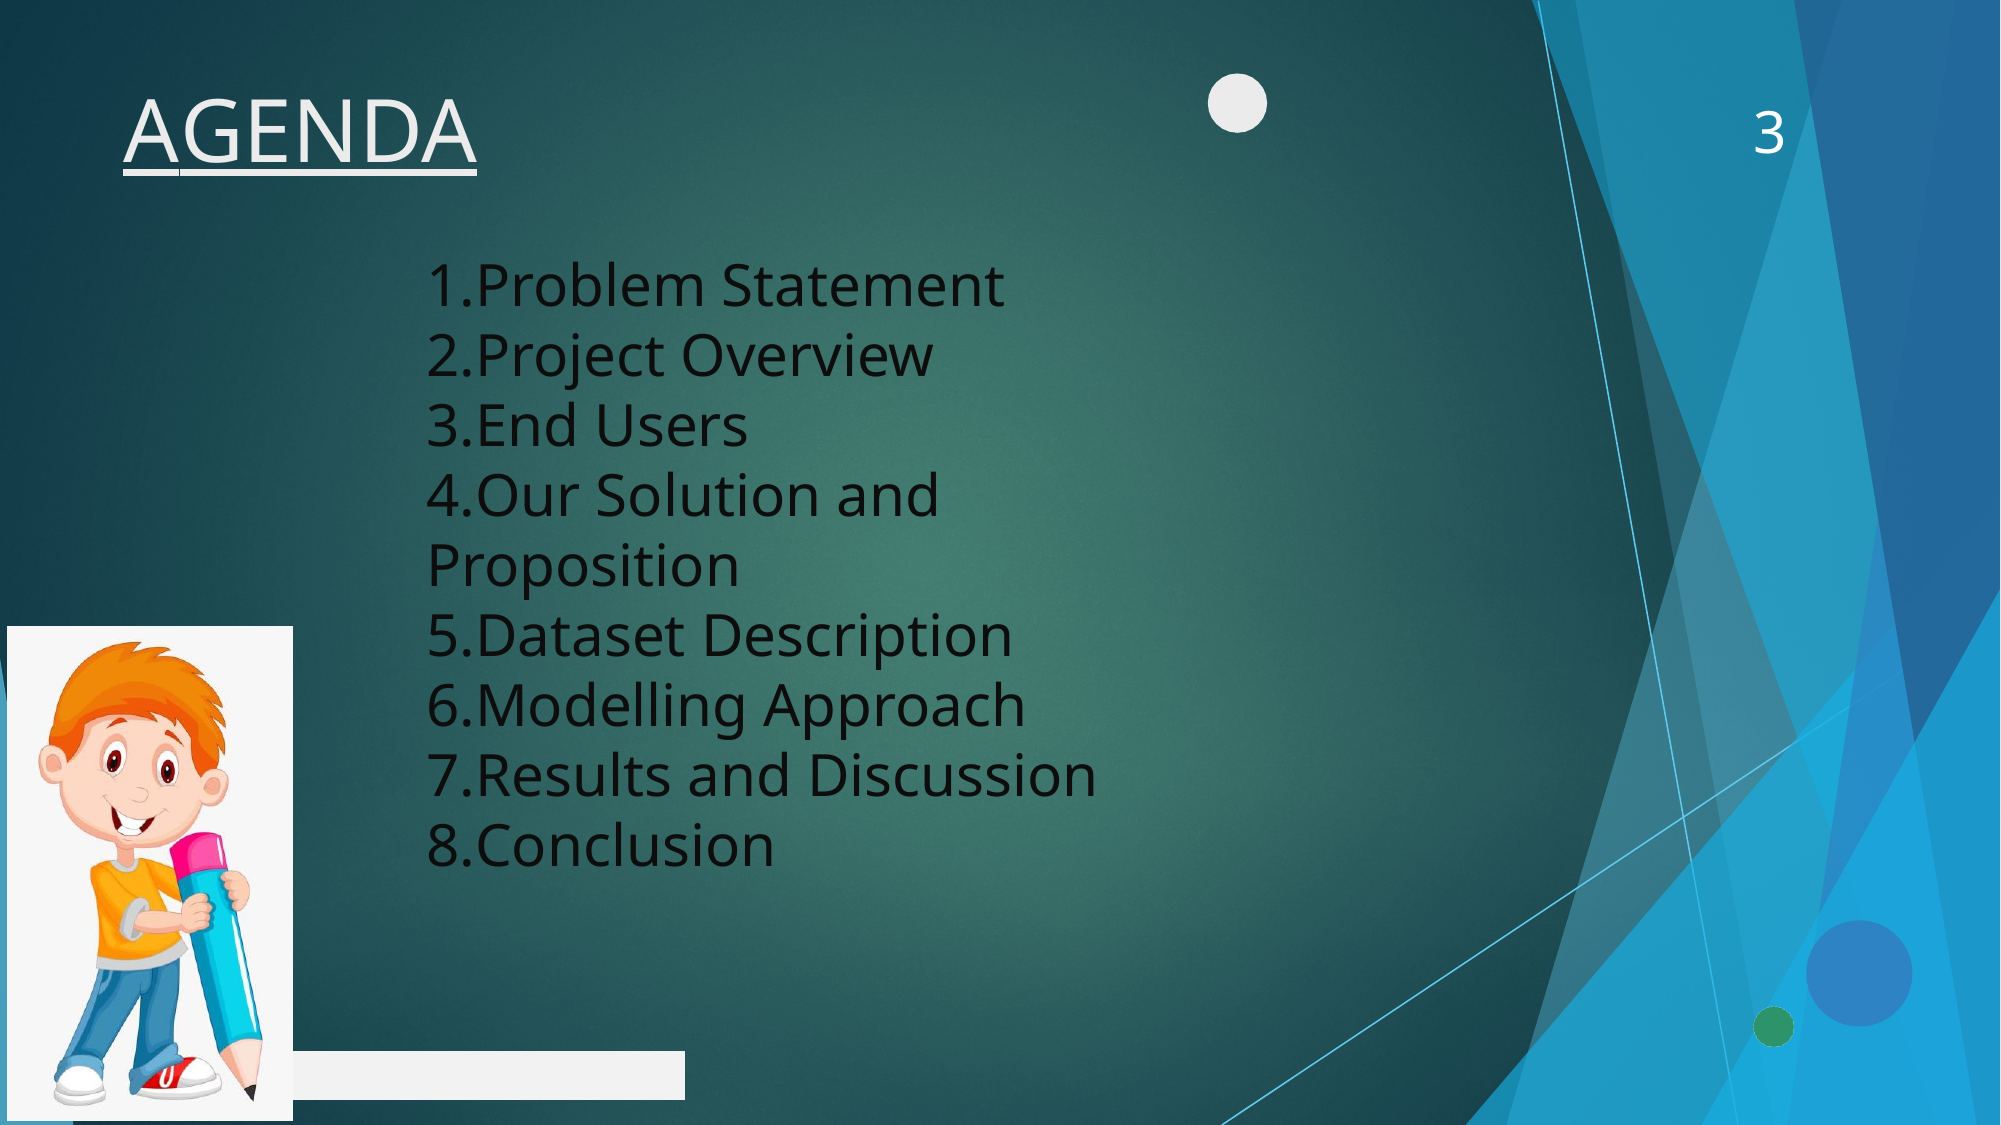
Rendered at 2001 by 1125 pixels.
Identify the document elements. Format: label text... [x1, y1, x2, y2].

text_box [1220, 0, 2000, 1125]
text_box Problem Statement Project Overview End Users Our Solution and Proposition Dataset Description Modelling Approach Results and Discussion Conclusion [411, 170, 1215, 956]
title AGENDA [121, 73, 508, 264]
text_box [7, 626, 685, 1121]
text_box [1207, 84, 1215, 123]
picture [1752, 1005, 1794, 1048]
